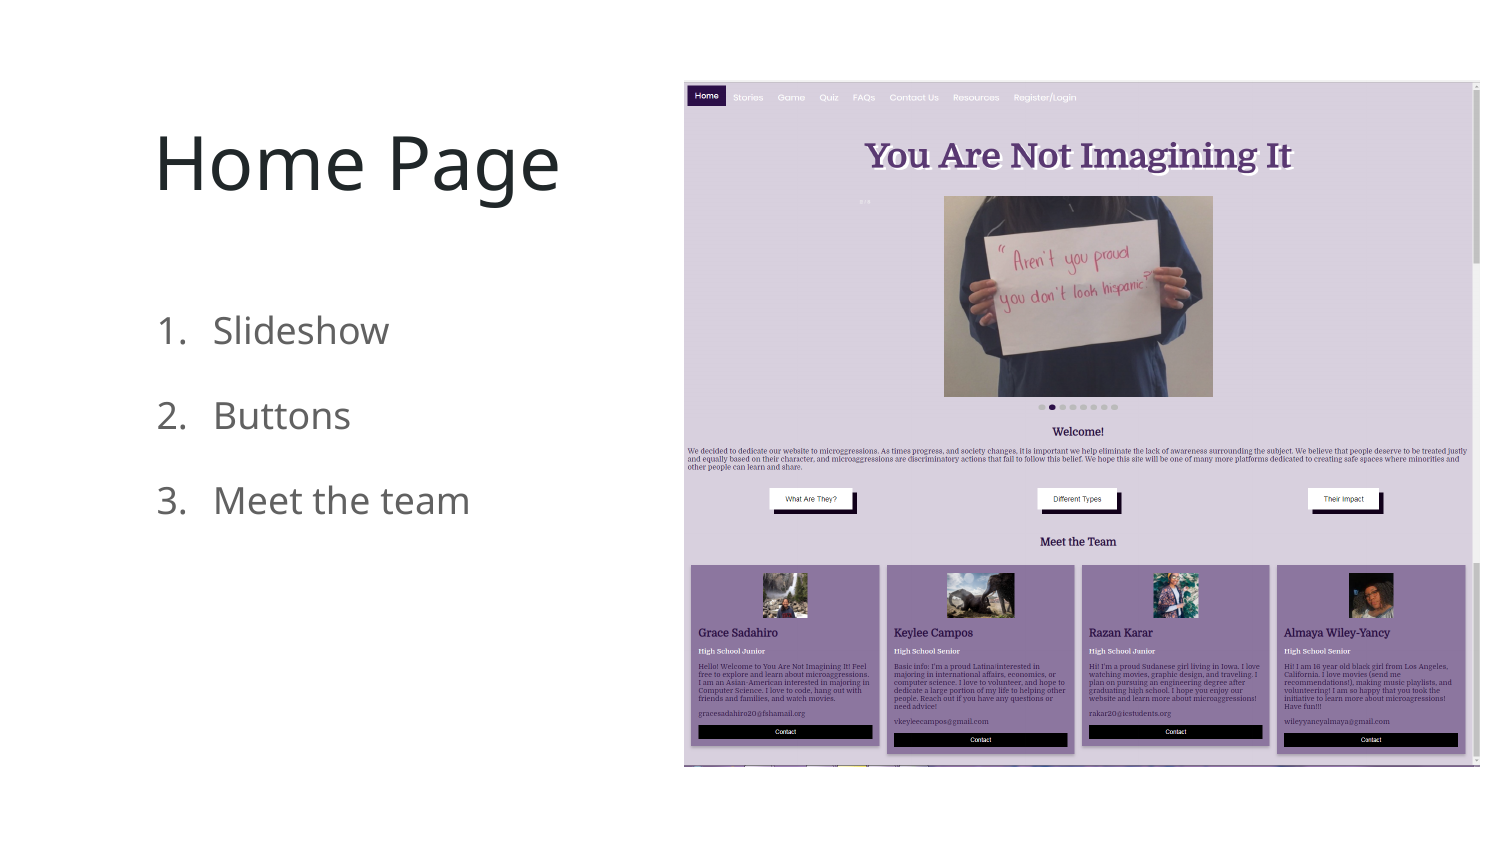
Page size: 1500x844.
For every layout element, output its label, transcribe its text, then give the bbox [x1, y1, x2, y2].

picture [684, 79, 1480, 768]
list Slideshow Buttons Meet the team [123, 207, 586, 725]
title Home Page [138, 40, 588, 148]
